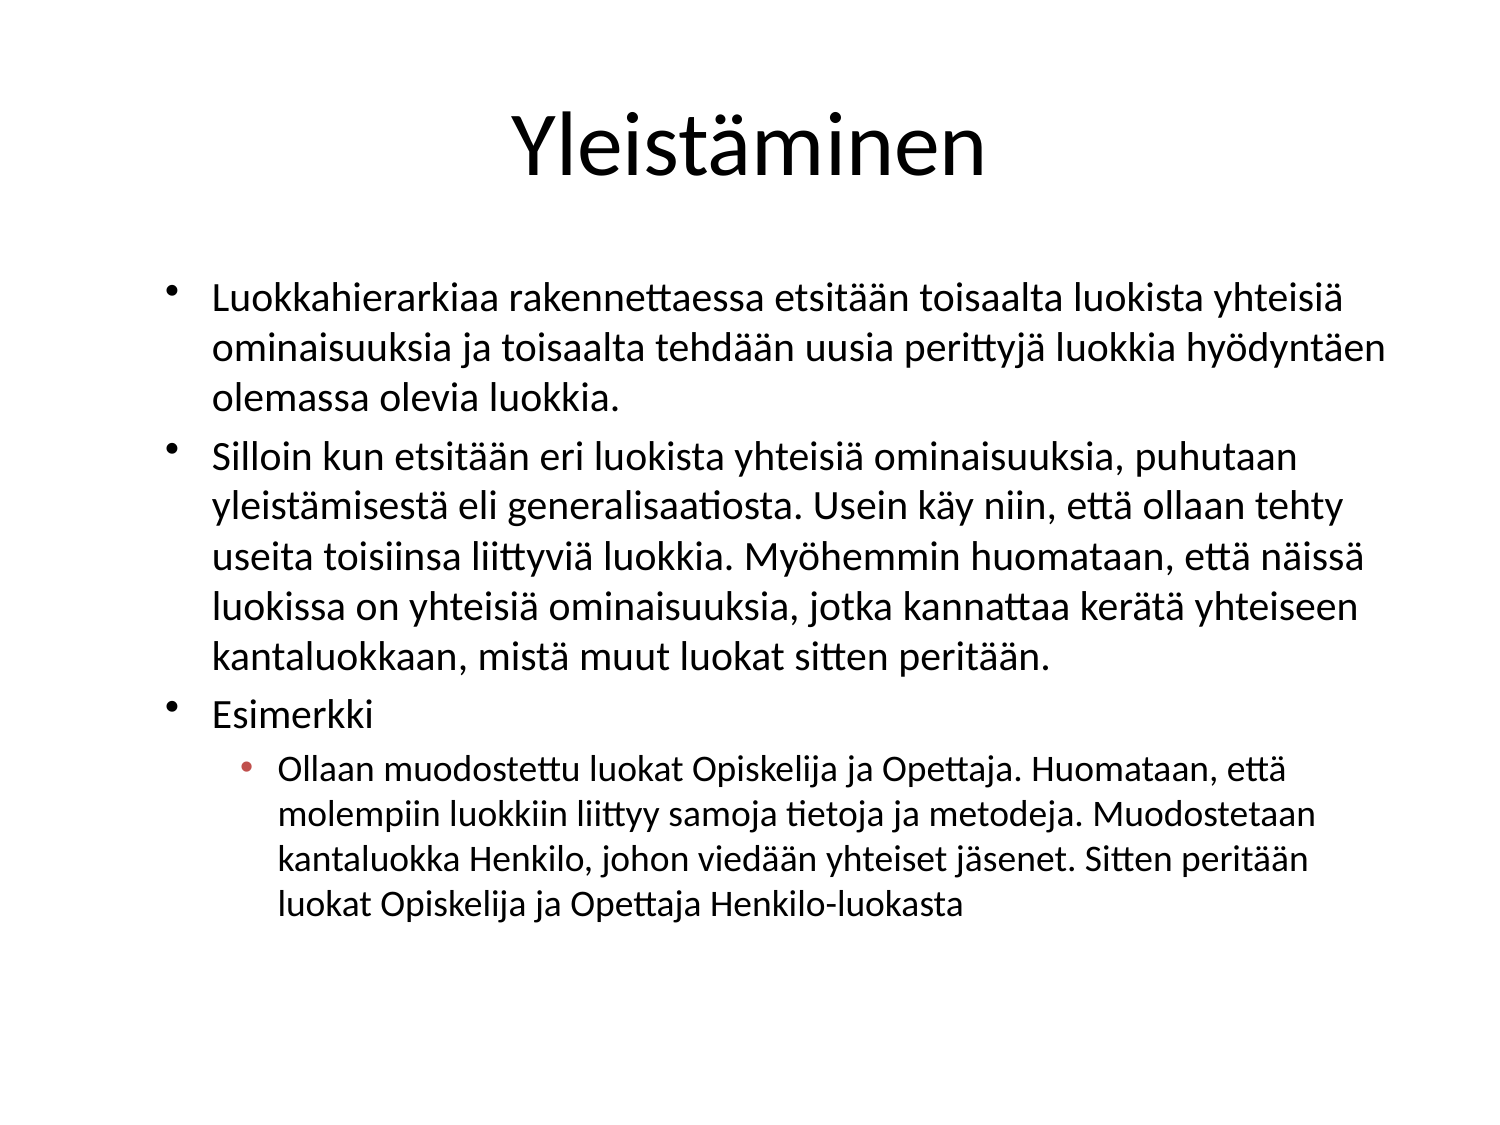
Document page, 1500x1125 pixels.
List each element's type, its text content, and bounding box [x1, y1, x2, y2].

list Luokkahierarkiaa rakennettaessa etsitään toisaalta luokista yhteisiä ominaisuuksia ja toisaalta tehdään uusia perittyjä luokkia hyödyntäen olemassa olevia luokkia. Silloin kun etsitään eri luokista yhteisiä ominaisuuksia, puhutaan yleistämisestä eli generalisaatiosta. Usein käy niin, että ollaan tehty useita toisiinsa liittyviä luokkia. Myöhemmin huomataan, että näissä luokissa on yhteisiä ominaisuuksia, jotka kannattaa kerätä yhteiseen kantaluokkaan, mistä muut luokat sitten peritään. Esimerkki Ollaan muodostettu luokat Opiskelija ja Opettaja. Huomataan, että molempiin luokkiin liittyy samoja tietoja ja metodeja. Muodostetaan kantaluokka Henkilo, johon viedään yhteiset jäsenet. Sitten peritään luokat Opiskelija ja Opettaja Henkilo-luokasta [75, 262, 1425, 1005]
title Yleistäminen [75, 45, 1425, 233]
